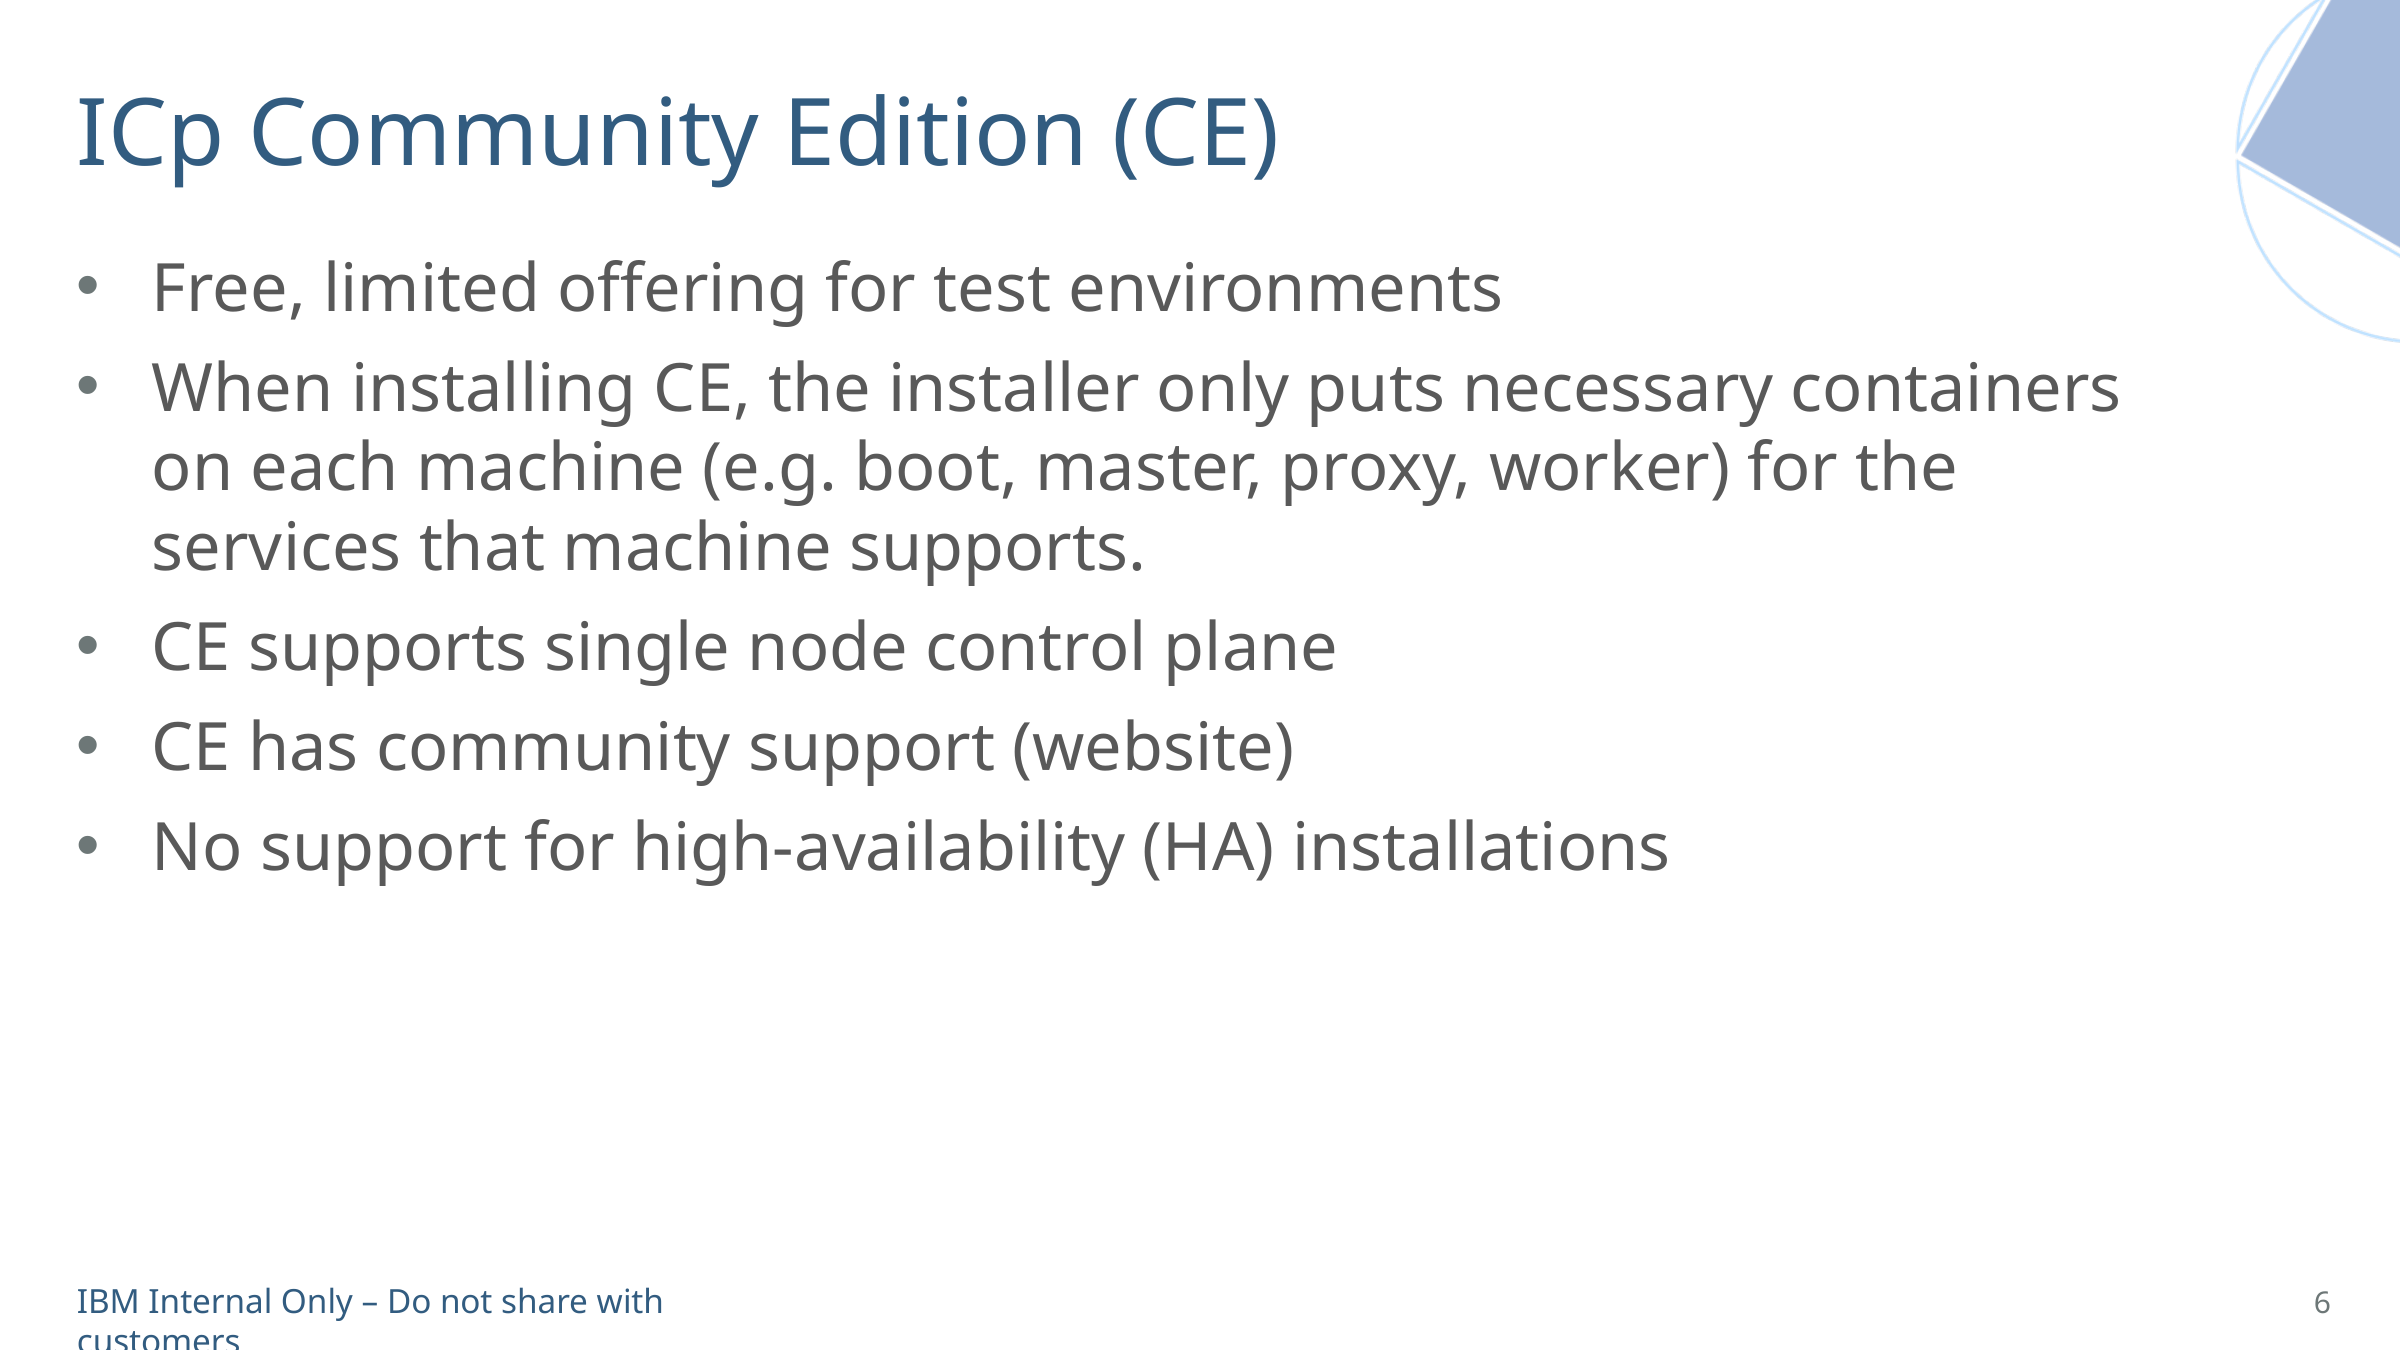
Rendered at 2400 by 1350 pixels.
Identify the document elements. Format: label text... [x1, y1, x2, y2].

title ICp Community Edition (CE) [76, 11, 2220, 185]
list Free, limited offering for test environments When installing CE, the installer only puts necessary containers on each machine (e.g. boot, master, proxy, worker) for the services that machine supports. CE supports single node control plane CE has community support (website) No support for high-availability (HA) installations [76, 236, 2220, 1237]
slide_number 6 [2240, 1268, 2346, 1340]
